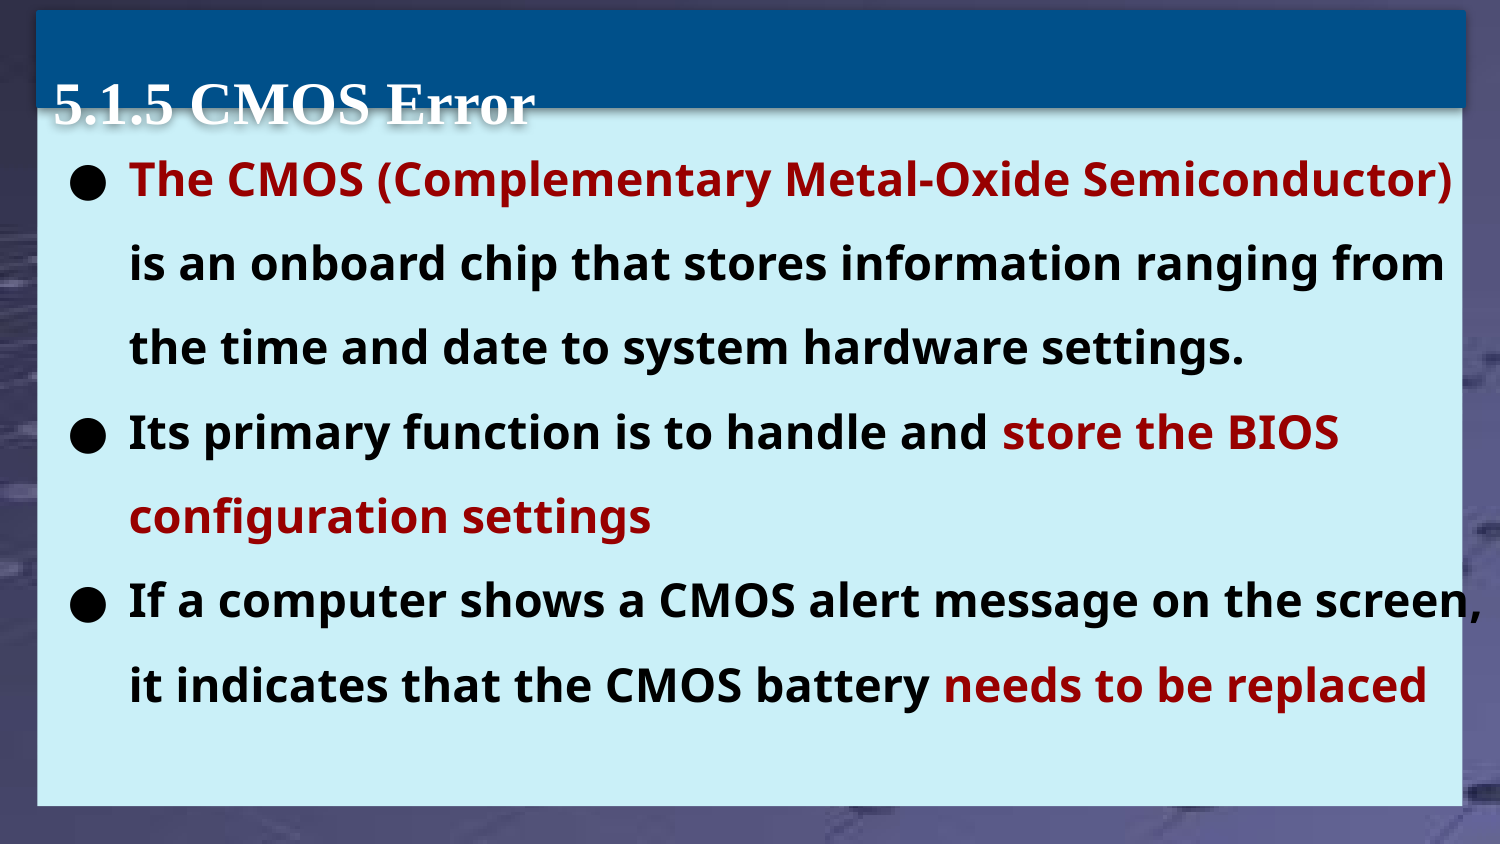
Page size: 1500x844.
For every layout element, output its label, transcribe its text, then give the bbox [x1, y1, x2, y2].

picture [0, 0, 1500, 844]
text_box The CMOS (Complementary Metal-Oxide Semiconductor) is an onboard chip that stores information ranging from the time and date to system hardware settings. Its primary function is to handle and store the BIOS configuration settings If a computer shows a CMOS alert message on the screen, it indicates that the CMOS battery needs to be replaced [38, 106, 1500, 727]
title 5.1.5 CMOS Error [38, 12, 1464, 106]
